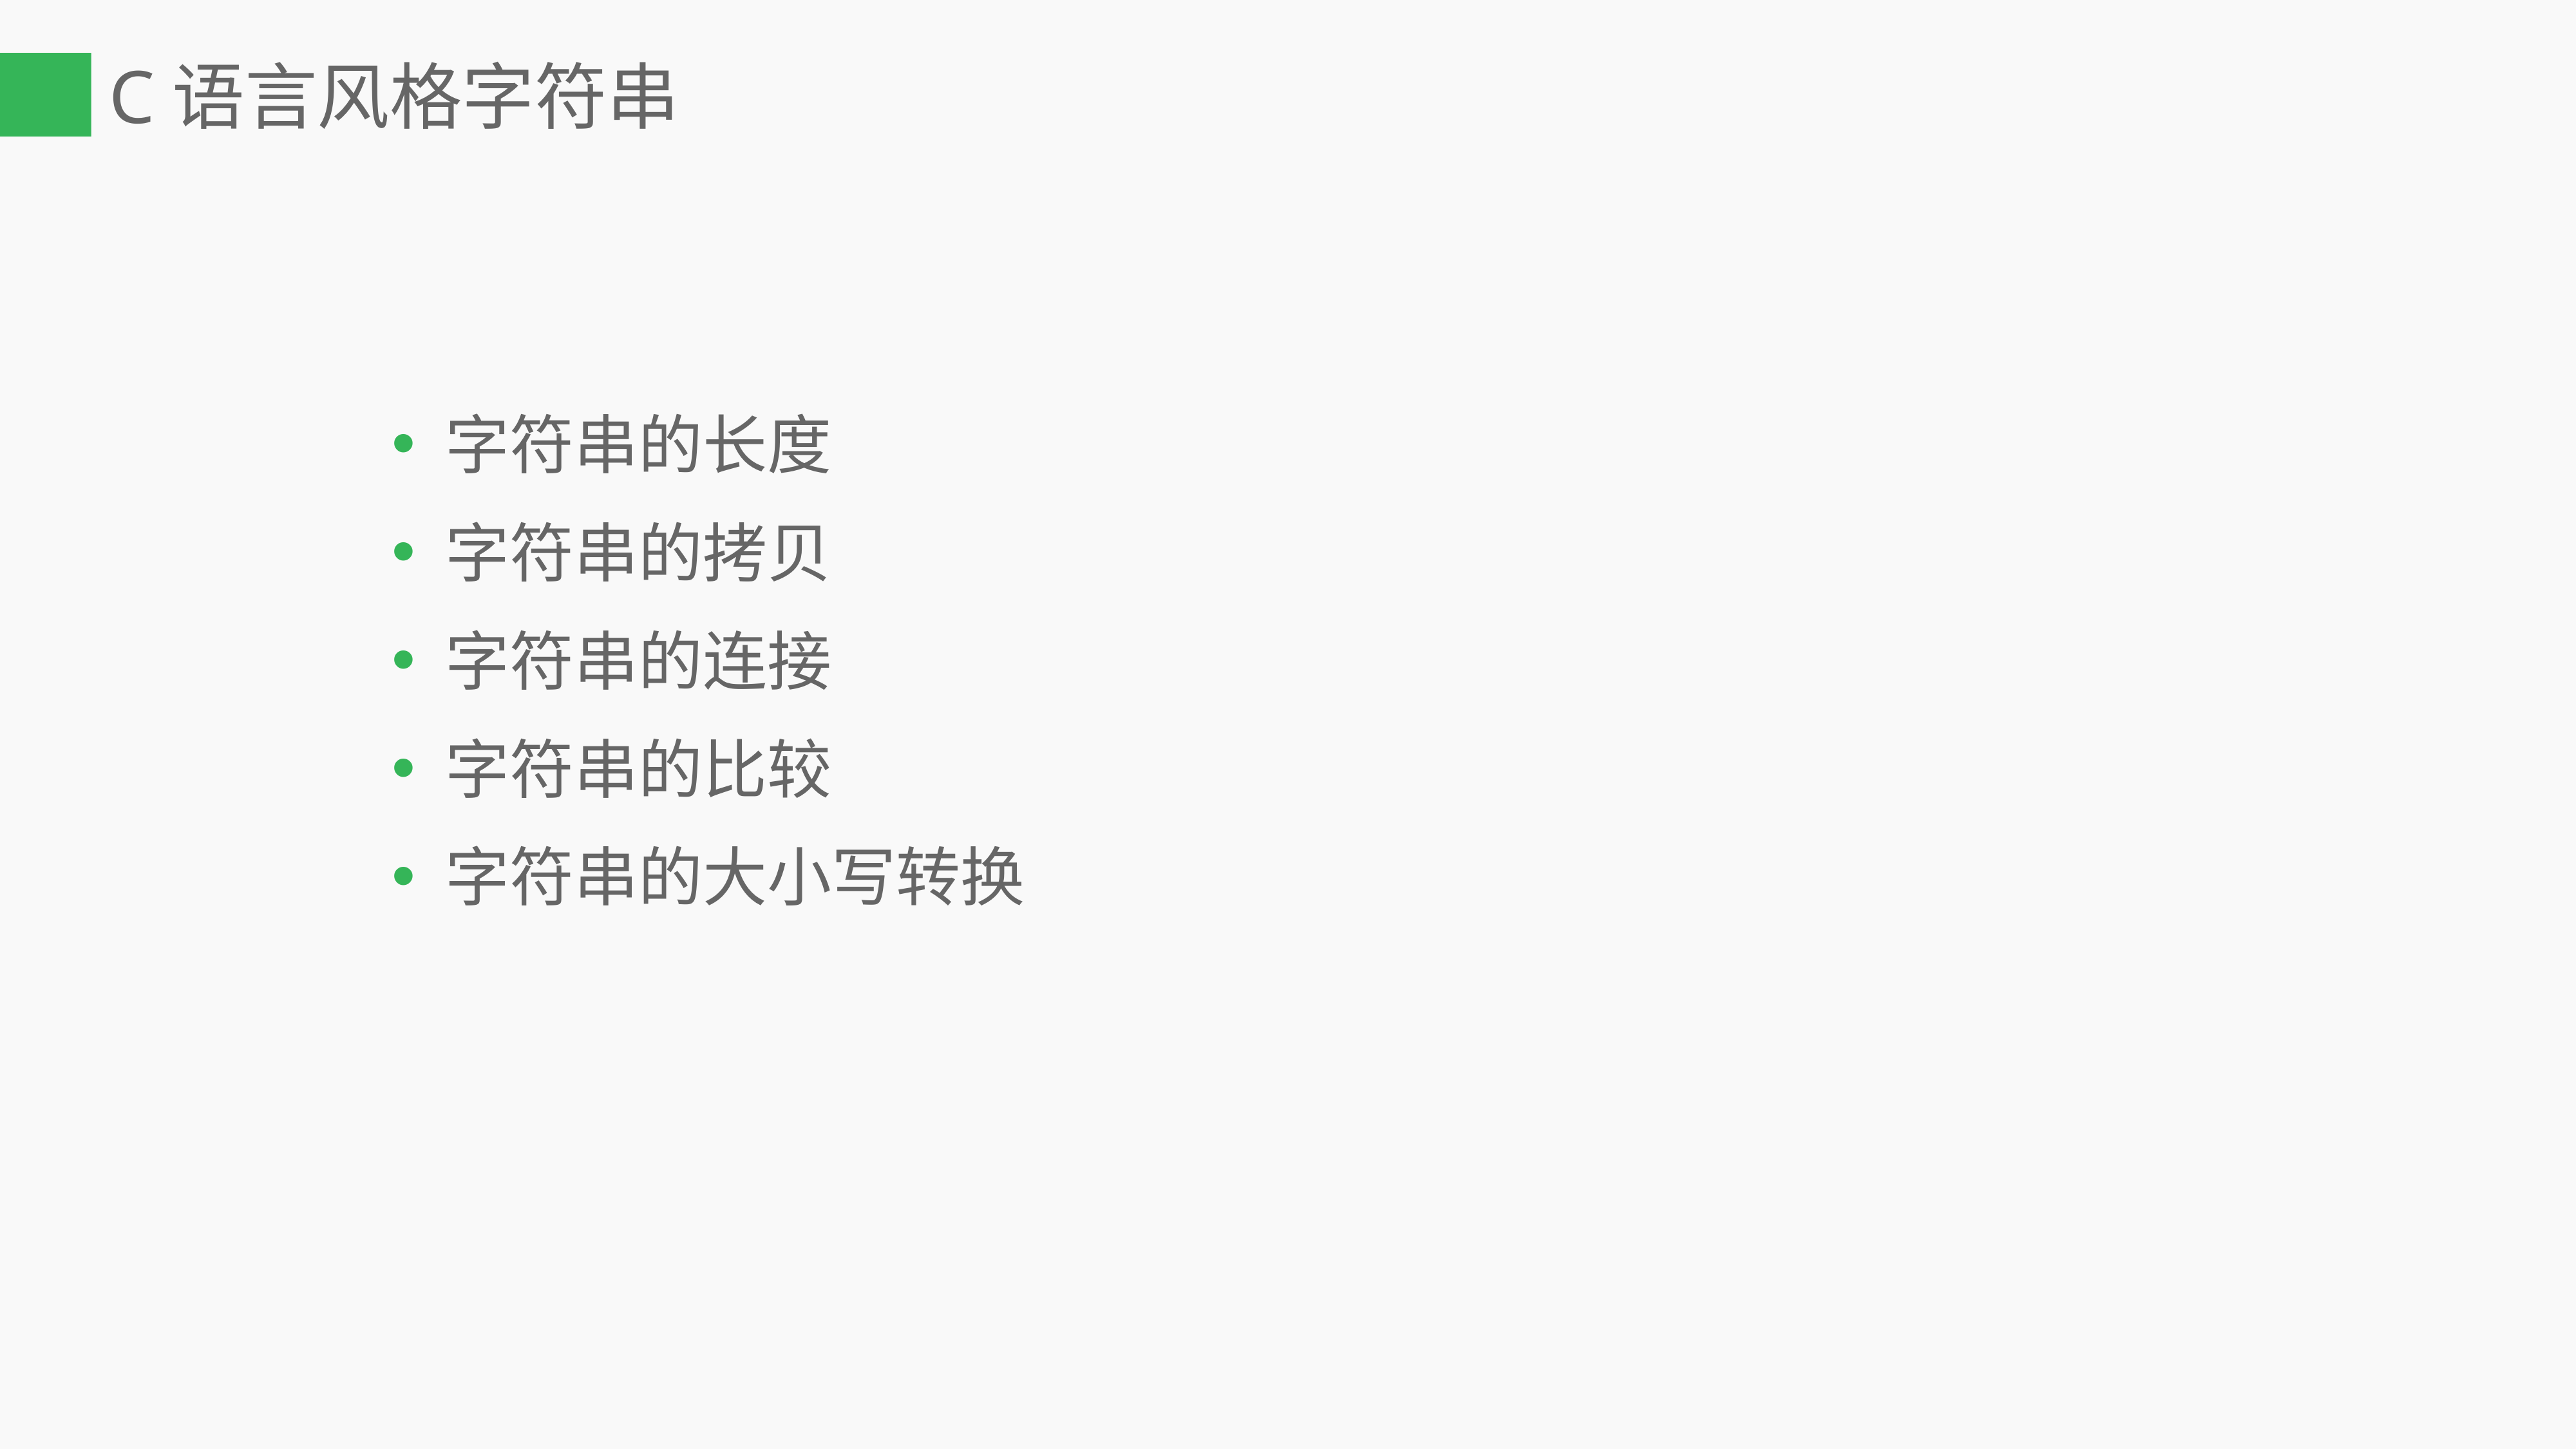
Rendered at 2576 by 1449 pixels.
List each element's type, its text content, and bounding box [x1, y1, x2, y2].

picture [0, 53, 91, 137]
subtitle 字符串的长度 字符串的拷贝 字符串的连接 字符串的比较 字符串的大小写转换 [371, 372, 2303, 1346]
title C语言风格字符串 [108, 44, 2540, 144]
